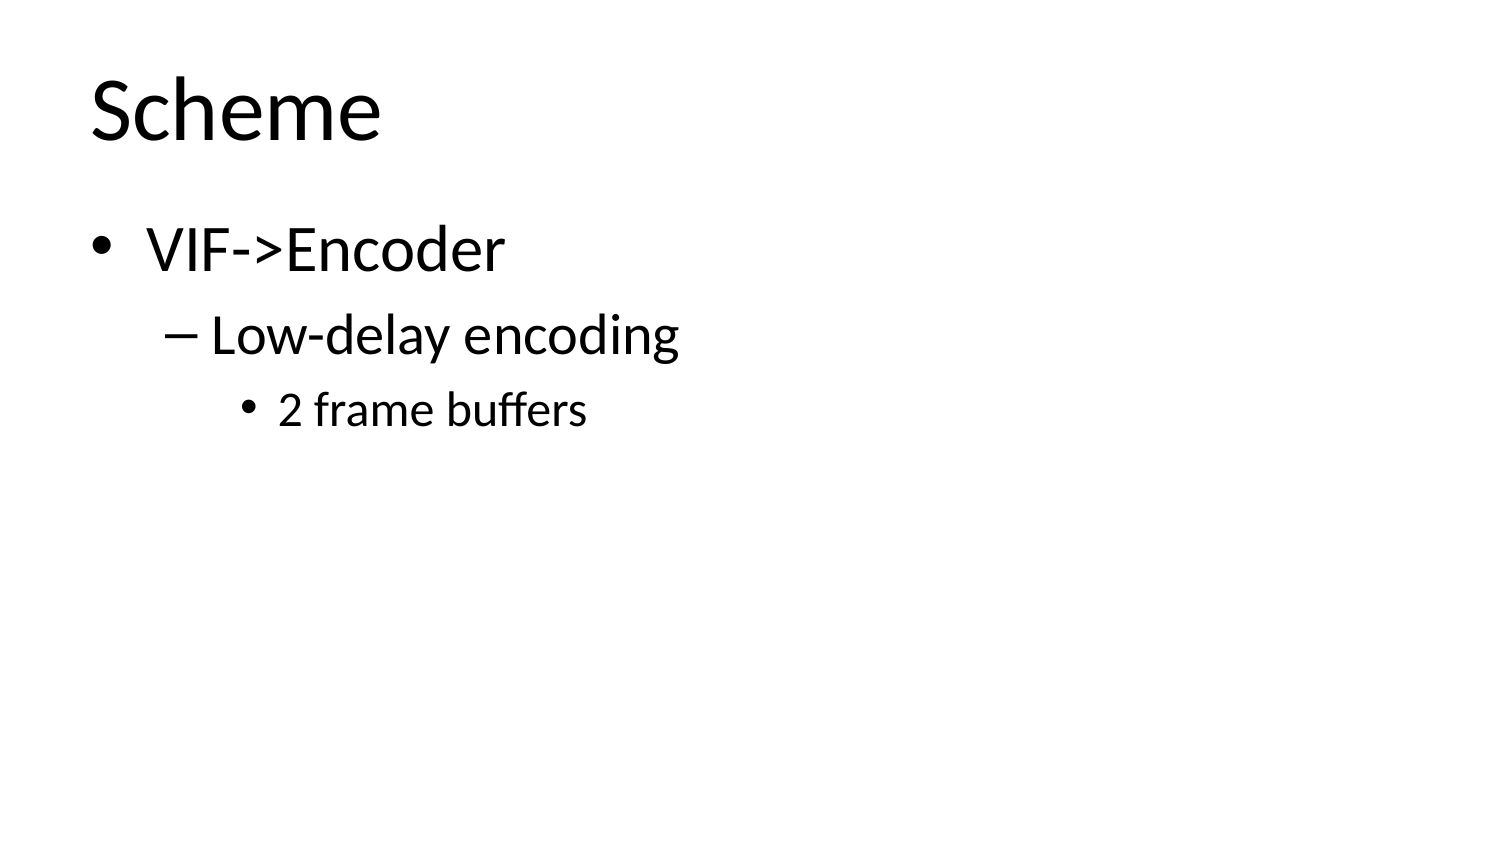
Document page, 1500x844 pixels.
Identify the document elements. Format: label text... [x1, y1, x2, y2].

title Scheme [75, 33, 1425, 175]
list VIF->Encoder Low-delay encoding 2 frame buffers [75, 196, 1425, 754]
